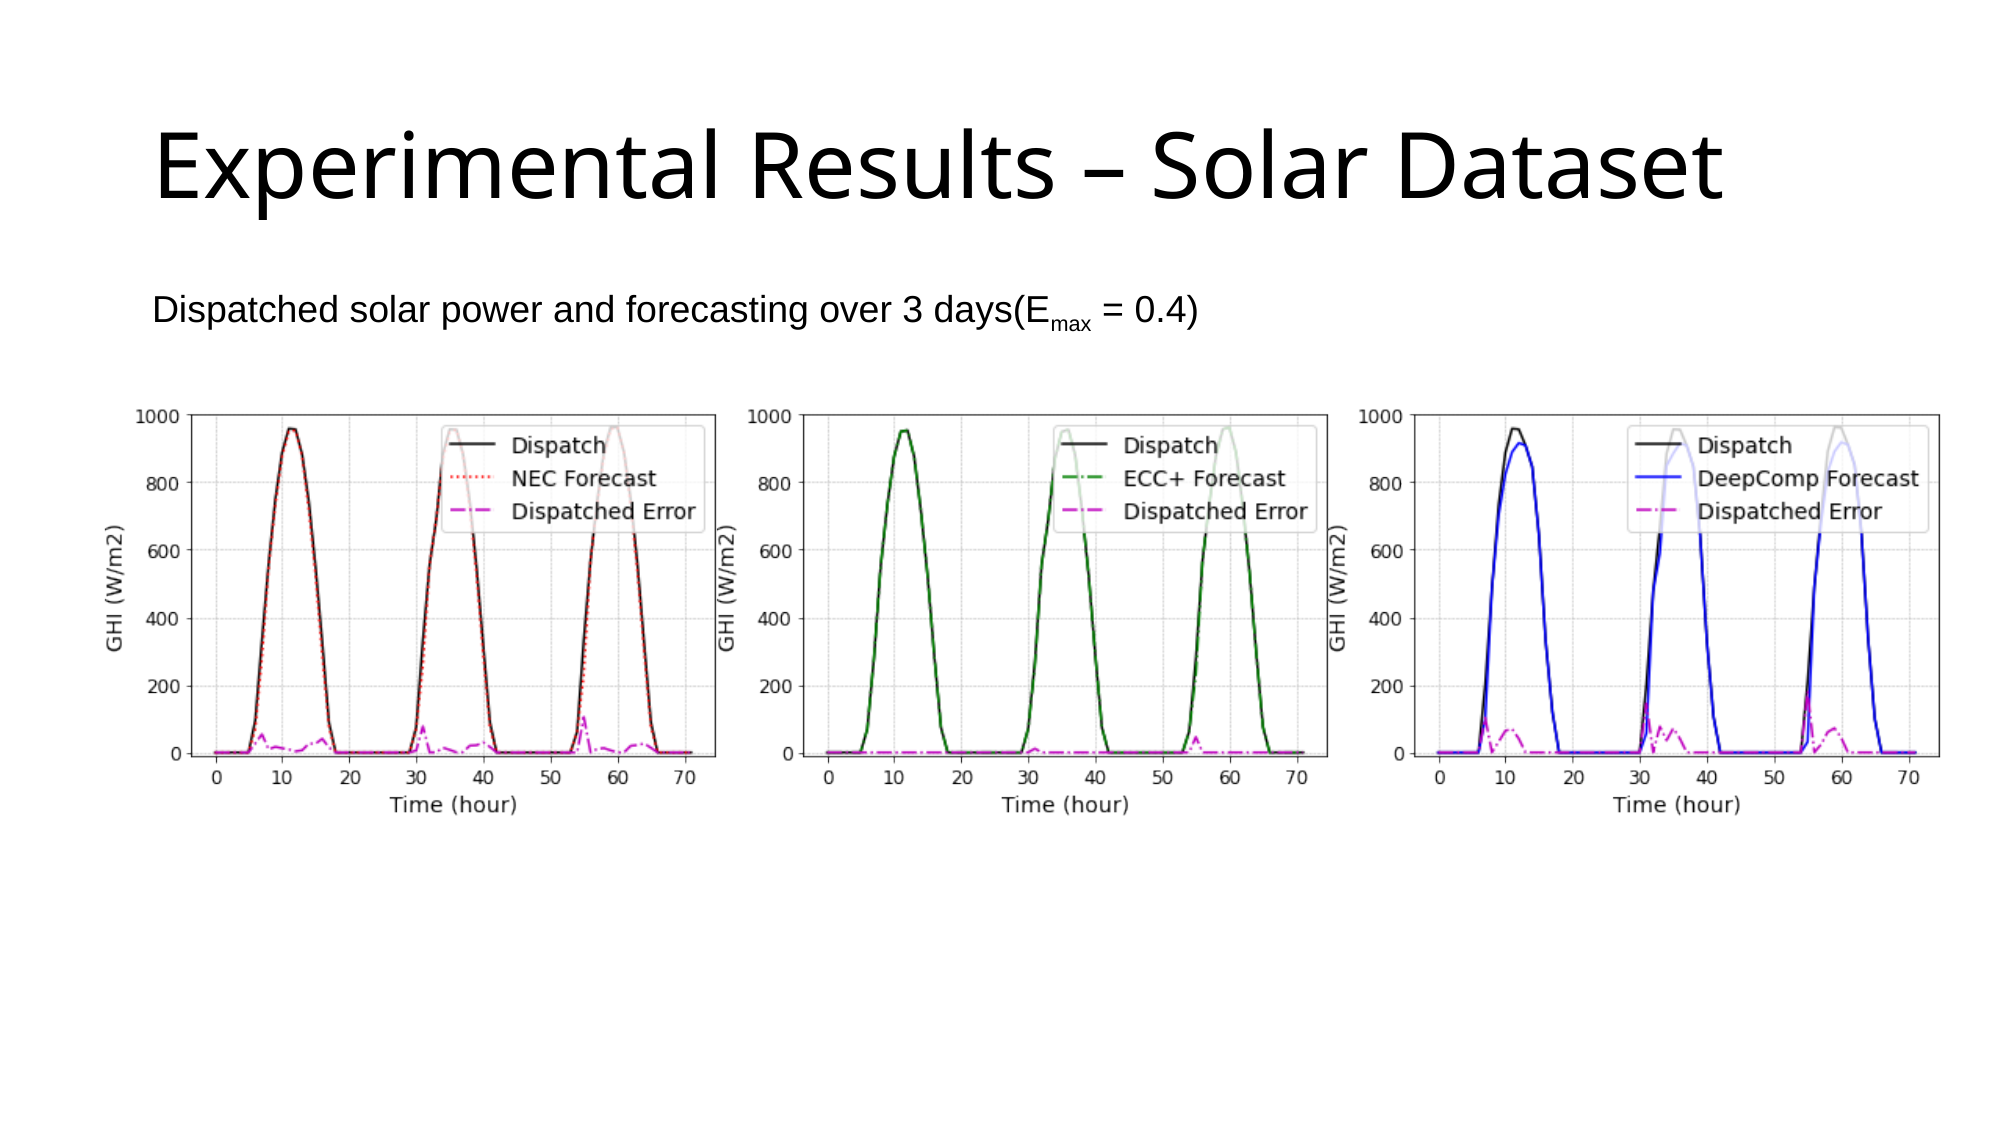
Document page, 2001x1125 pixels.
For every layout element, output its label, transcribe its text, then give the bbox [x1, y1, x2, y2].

text_box Dispatched solar power and forecasting over 3 days(Emax = 0.4) [137, 277, 1396, 344]
title Experimental Results – Solar Dataset [137, 59, 1863, 278]
picture [94, 397, 1950, 827]
